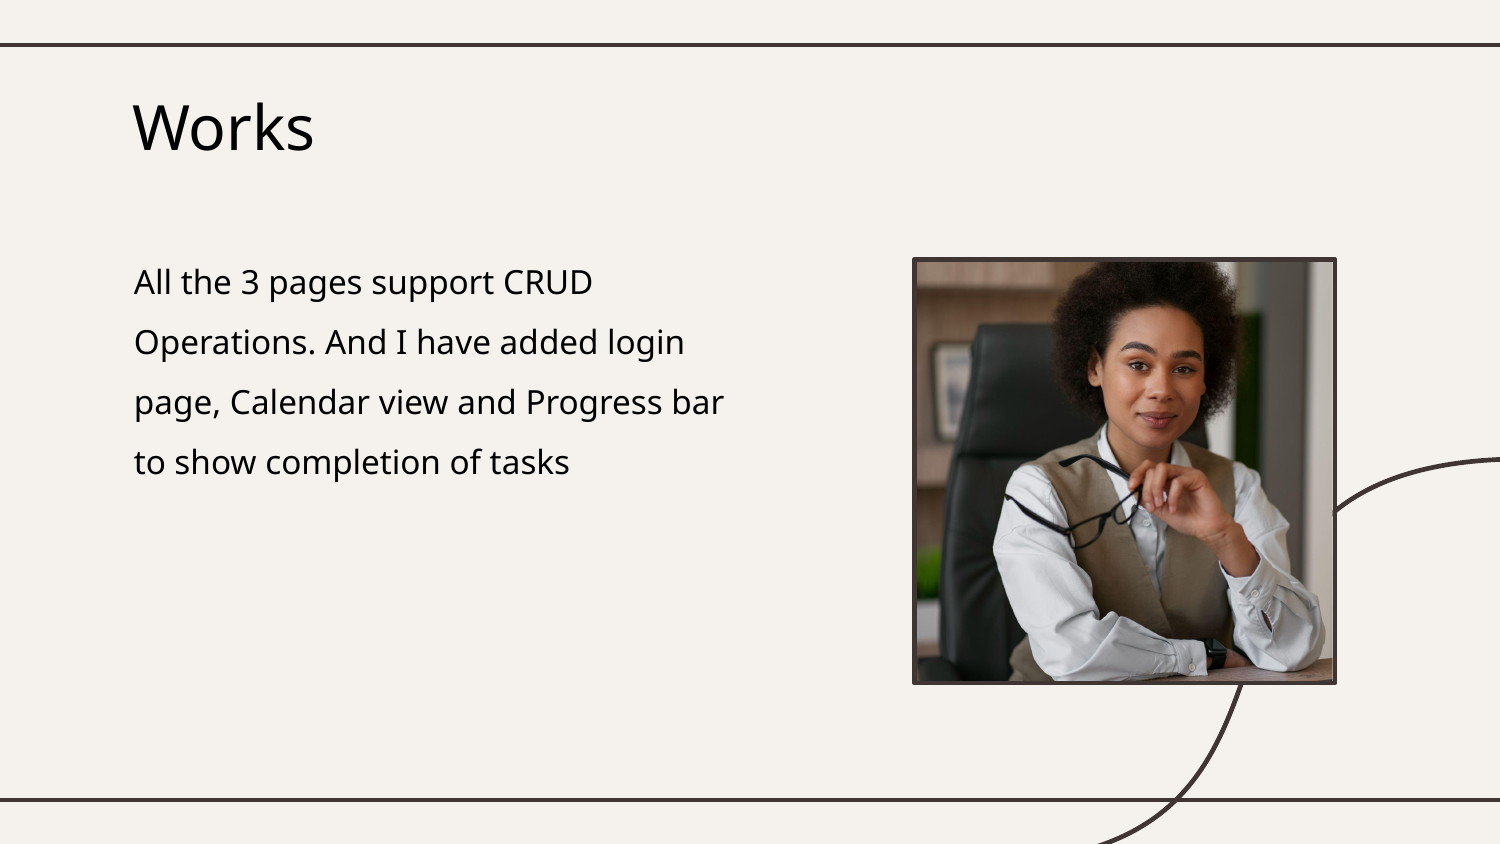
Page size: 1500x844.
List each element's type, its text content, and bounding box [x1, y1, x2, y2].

picture [916, 261, 1333, 681]
subtitle All the 3 pages support CRUD Operations. And I have added login page, Calendar view and Progress bar to show completion of tasks [118, 226, 750, 618]
title Works [116, 72, 1049, 167]
